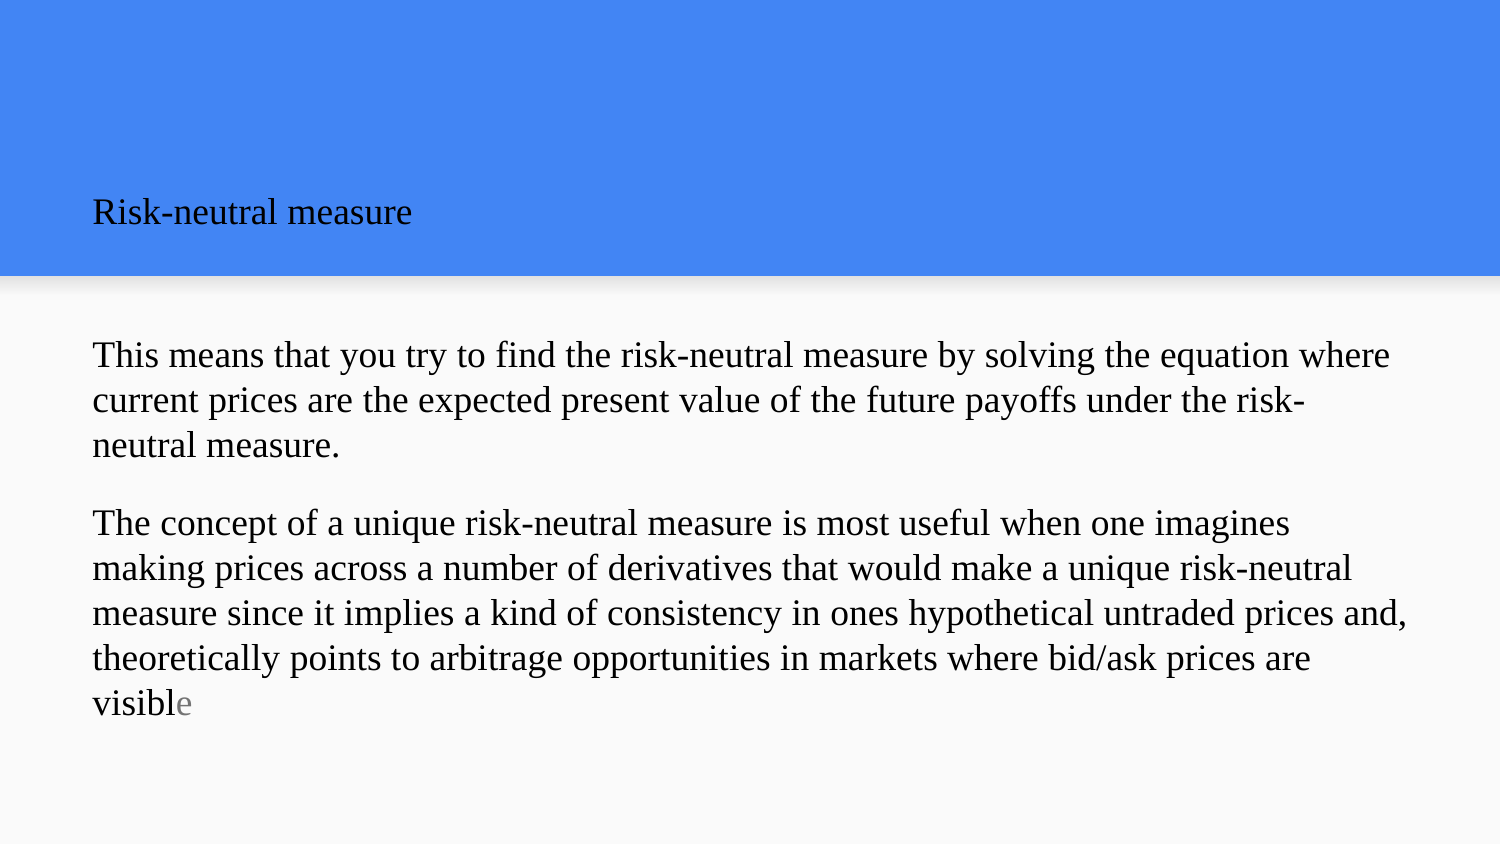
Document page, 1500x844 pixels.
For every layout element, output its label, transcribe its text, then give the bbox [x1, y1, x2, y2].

list This means that you try to find the risk-neutral measure by solving the equation where current prices are the expected present value of the future payoffs under the risk-neutral measure. The concept of a unique risk-neutral measure is most useful when one imagines making prices across a number of derivatives that would make a unique risk-neutral measure since it implies a kind of consistency in ones hypothetical untraded prices and, theoretically points to arbitrage opportunities in markets where bid/ask prices are visible [77, 314, 1427, 760]
title Risk-neutral measure [77, 121, 1427, 248]
